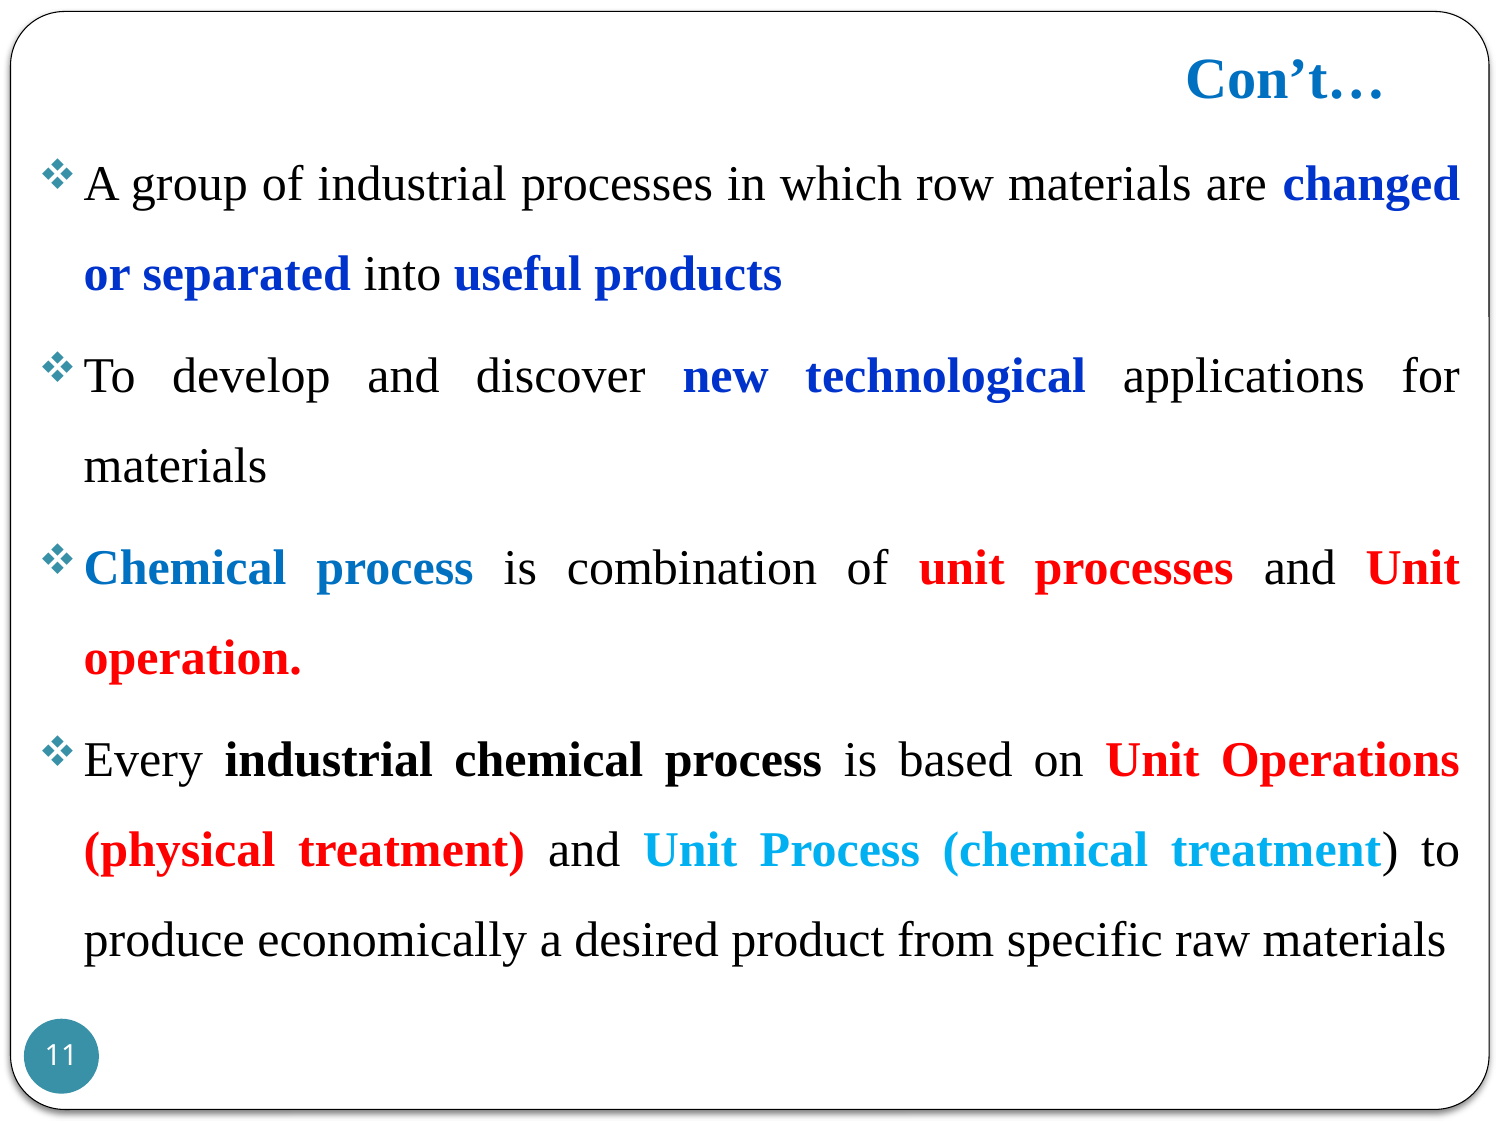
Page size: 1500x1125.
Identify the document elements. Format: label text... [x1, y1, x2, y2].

list A group of industrial processes in which row materials are changed or separated into useful products To develop and discover new technological applications for materials Chemical process is combination of unit processes and Unit operation. Every industrial chemical process is based on Unit Operations (physical treatment) and Unit Process (chemical treatment) to produce economically a desired product from specific raw materials [23, 112, 1475, 1094]
title Con’t… [24, 12, 1463, 112]
